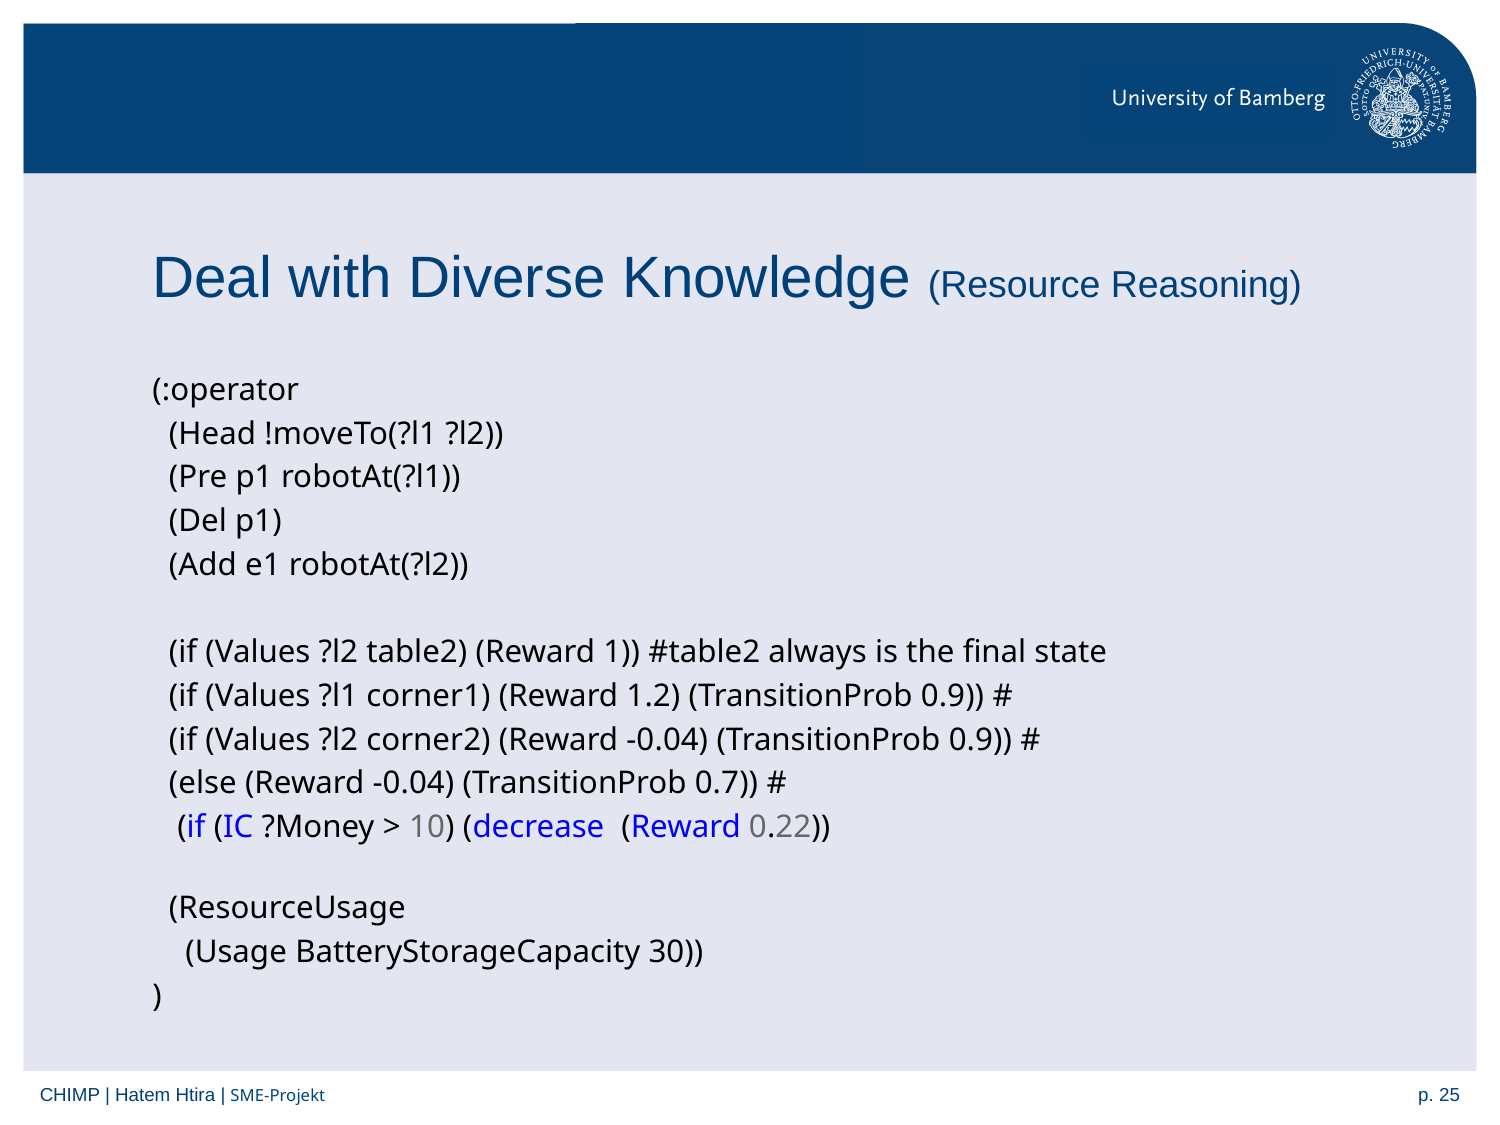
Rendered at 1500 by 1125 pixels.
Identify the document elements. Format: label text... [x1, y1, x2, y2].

picture [0, 0, 1500, 1125]
title Deal with Diverse Knowledge (Resource Reasoning) [137, 187, 1363, 361]
list (:operator (Head !moveTo(?l1 ?l2)) (Pre p1 robotAt(?l1)) (Del p1) (Add e1 robotAt(?l2)) (if (Values ?l2 table2) (Reward 1)) #table2 always is the final state (if (Values ?l1 corner1) (Reward 1.2) (TransitionProb 0.9)) # (if (Values ?l2 corner2) (Reward -0.04) (TransitionProb 0.9)) # (else (Reward -0.04) (TransitionProb 0.7)) # (if (IC ?Money > 10) (decrease (Reward 0.22)) (ResourceUsage (Usage BatteryStorageCapacity 30)) ) [137, 361, 1500, 907]
